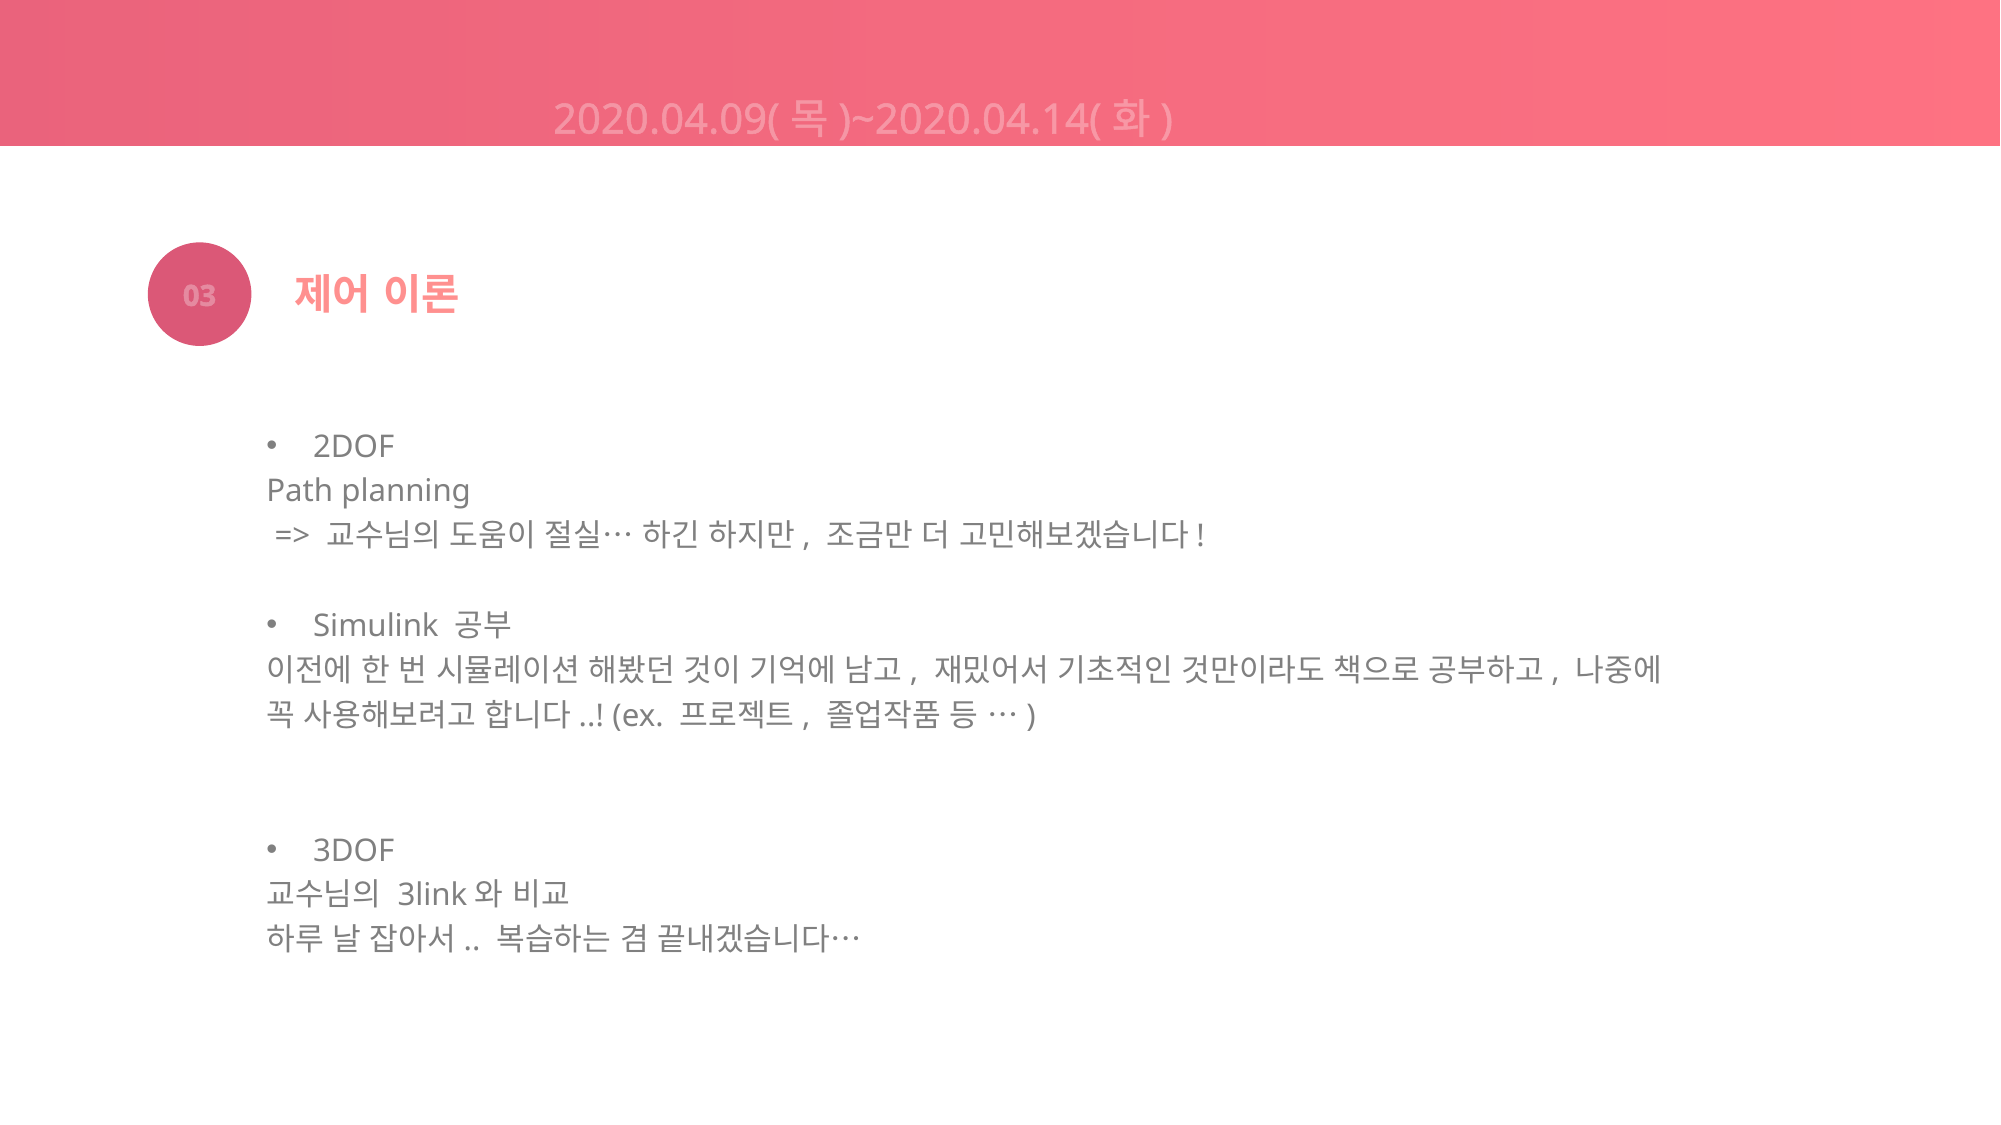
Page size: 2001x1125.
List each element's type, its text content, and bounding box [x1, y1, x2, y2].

text_box 2020.04.09(목)~2020.04.14(화) [538, 74, 1462, 150]
text_box 2DOF Path planning => 교수님의 도움이 절실… 하긴 하지만, 조금만 더 고민해보겠습니다! Simulink 공부 이전에 한 번 시뮬레이션 해봤던 것이 기억에 남고, 재밌어서 기초적인 것만이라도 책으로 공부하고, 나중에 꼭 사용해보려고 합니다..! (ex. 프로젝트, 졸업작품 등 …) 3DOF 교수님의 3link와 비교 하루 날 잡아서.. 복습하는 겸 끝내겠습니다… [251, 411, 1700, 965]
text_box 제어 이론 [263, 260, 491, 326]
text_box [0, 0, 2000, 147]
text_box 03 [146, 241, 253, 347]
